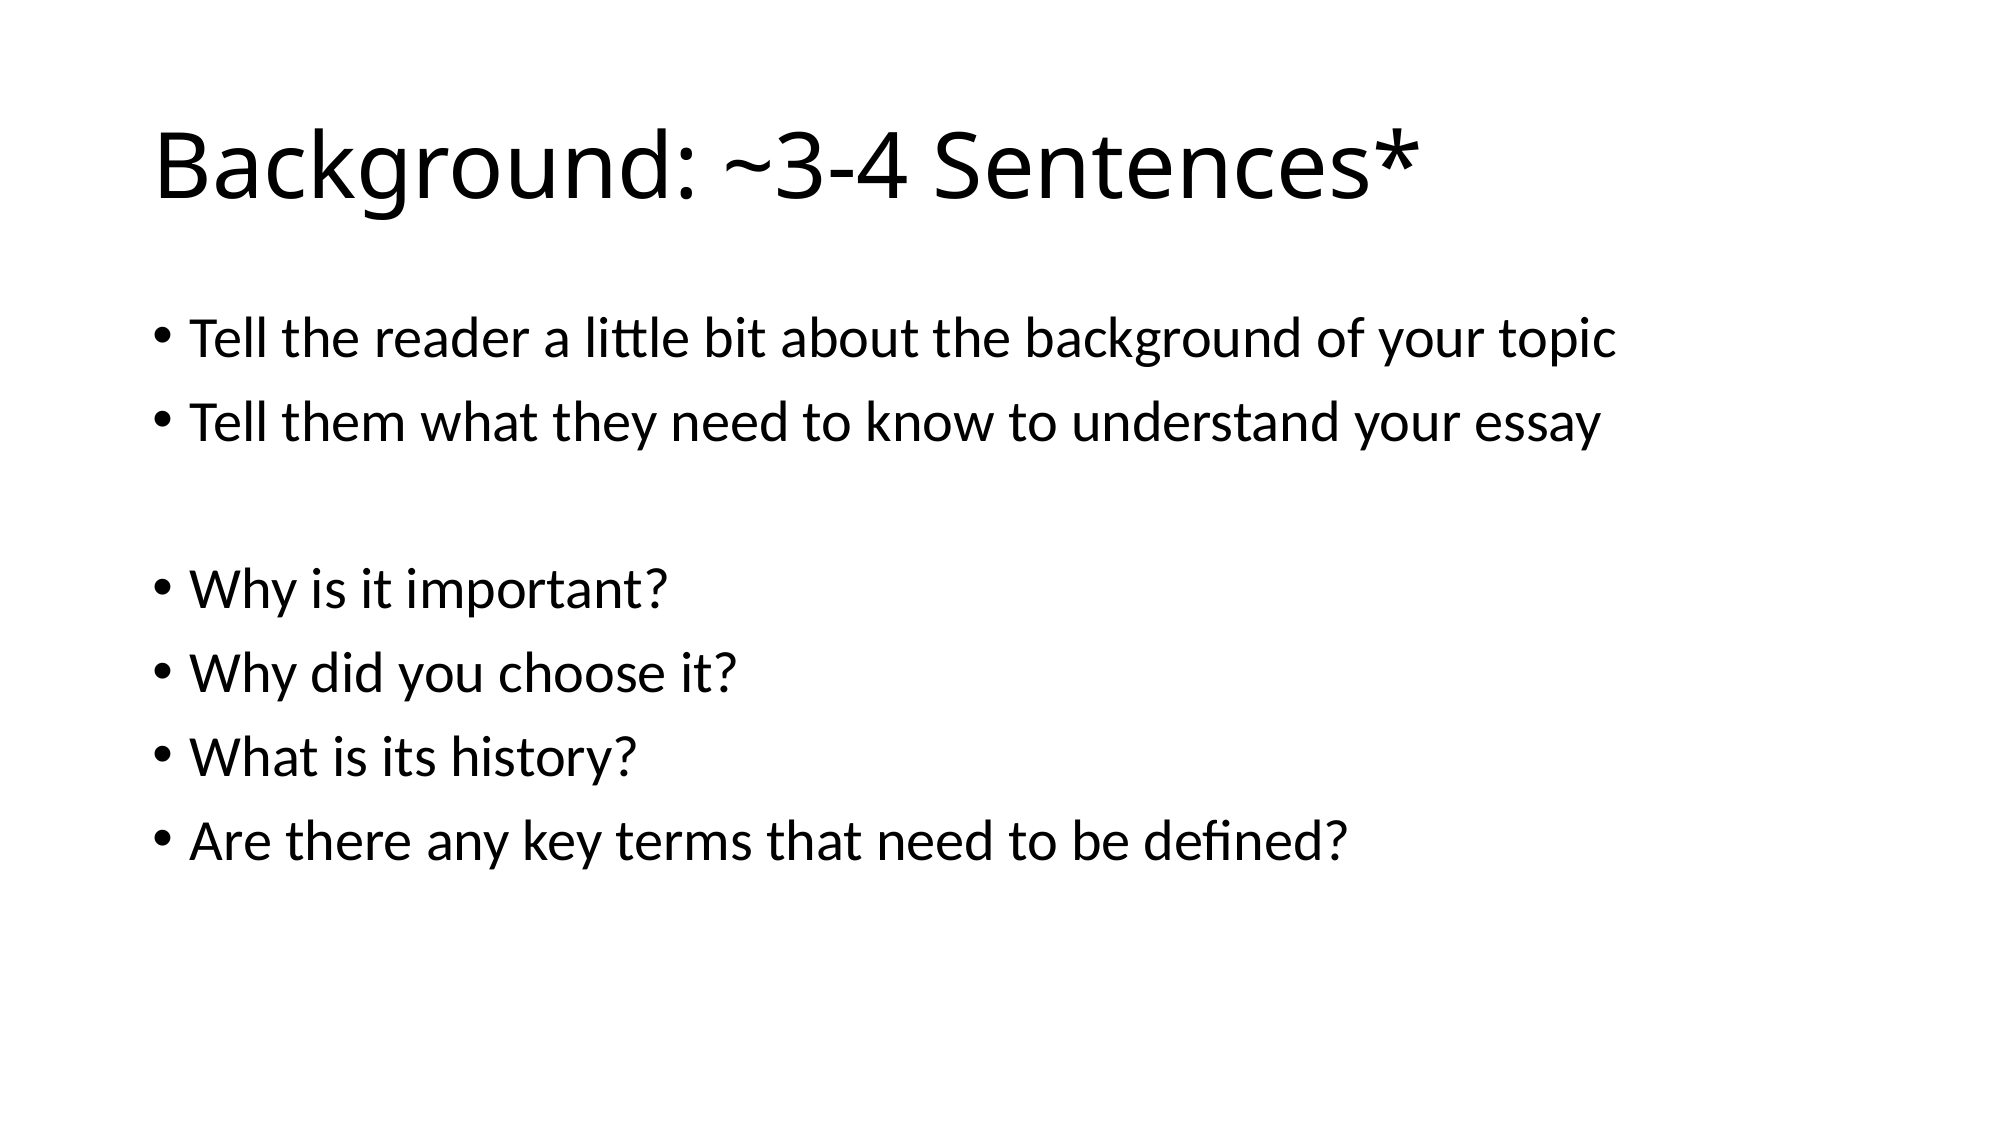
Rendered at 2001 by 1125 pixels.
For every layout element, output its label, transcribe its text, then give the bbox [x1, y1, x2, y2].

title Background: ~3-4 Sentences* [137, 59, 1863, 278]
list Tell the reader a little bit about the background of your topic Tell them what they need to know to understand your essay Why is it important? Why did you choose it? What is its history? Are there any key terms that need to be defined? [137, 299, 1863, 1014]
